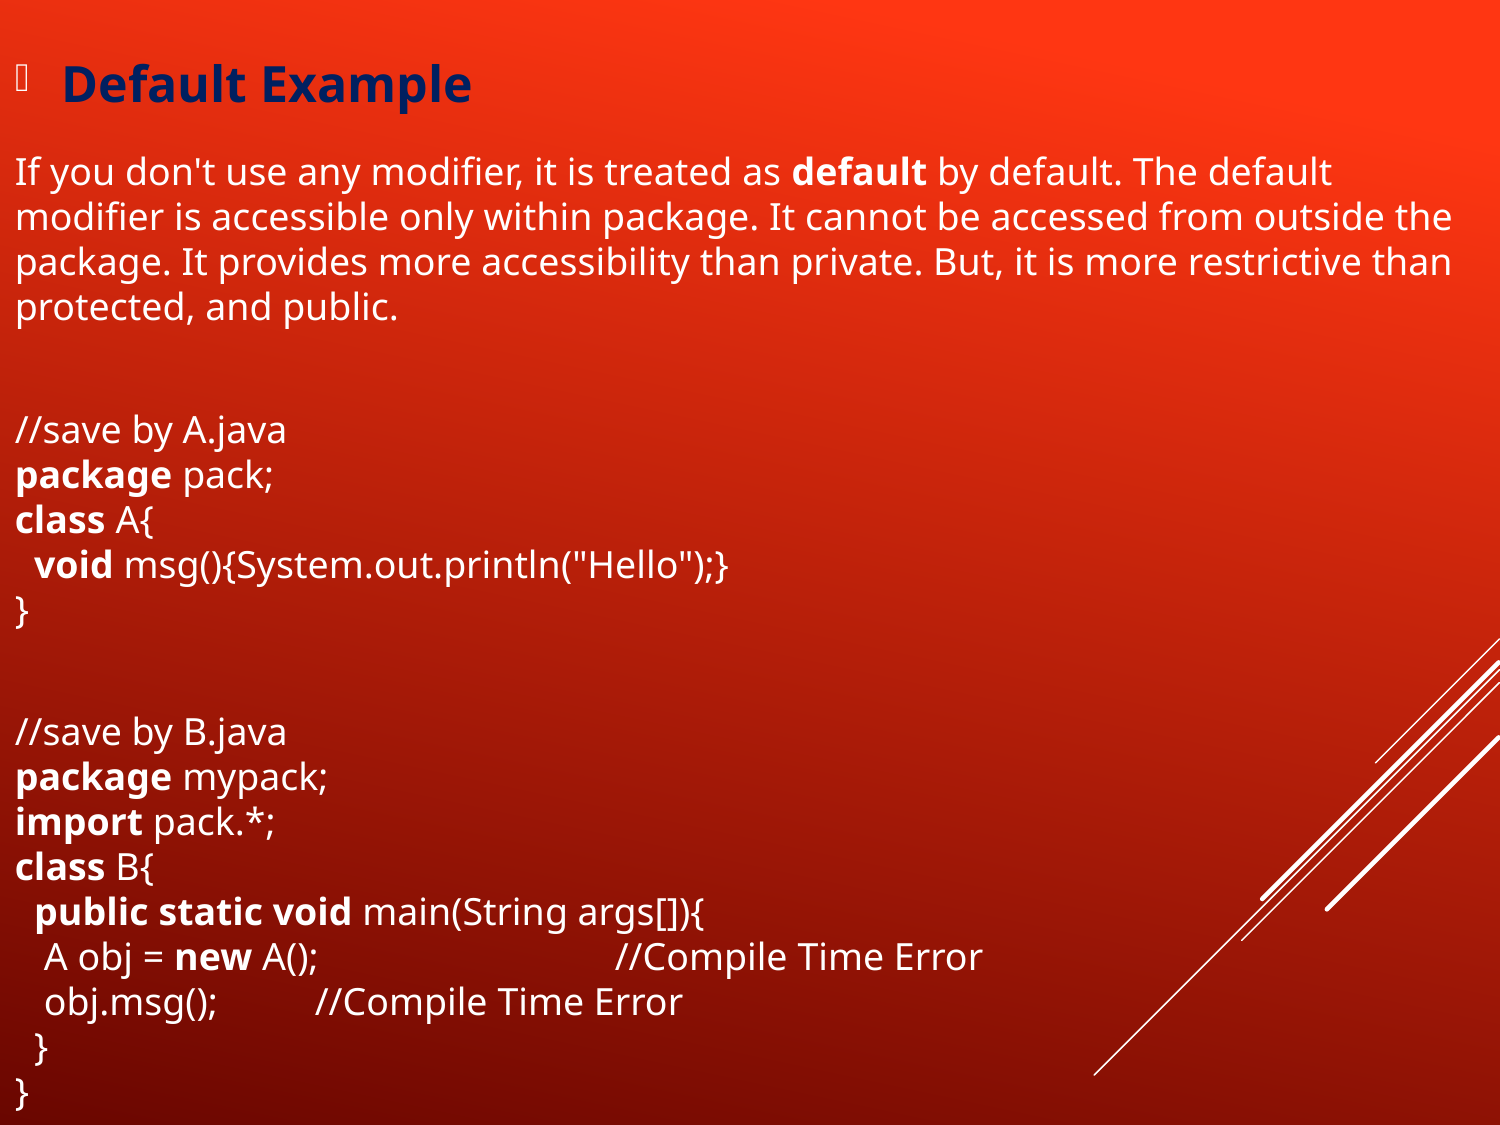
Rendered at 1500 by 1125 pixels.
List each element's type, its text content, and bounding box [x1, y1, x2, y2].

list Default Example [0, 35, 1225, 129]
text_box //save by A.java package pack; class A{ void msg(){System.out.println("Hello");} } [0, 398, 1313, 639]
text_box //save by B.java package mypack; import pack.*; class B{ public static void main(String args[]){ A obj = new A(); //Compile Time Error obj.msg(); //Compile Time Error } } [0, 700, 1348, 1121]
text_box If you don't use any modifier, it is treated as default by default. The default modifier is accessible only within package. It cannot be accessed from outside the package. It provides more accessibility than private. But, it is more restrictive than protected, and public. [0, 140, 1500, 336]
